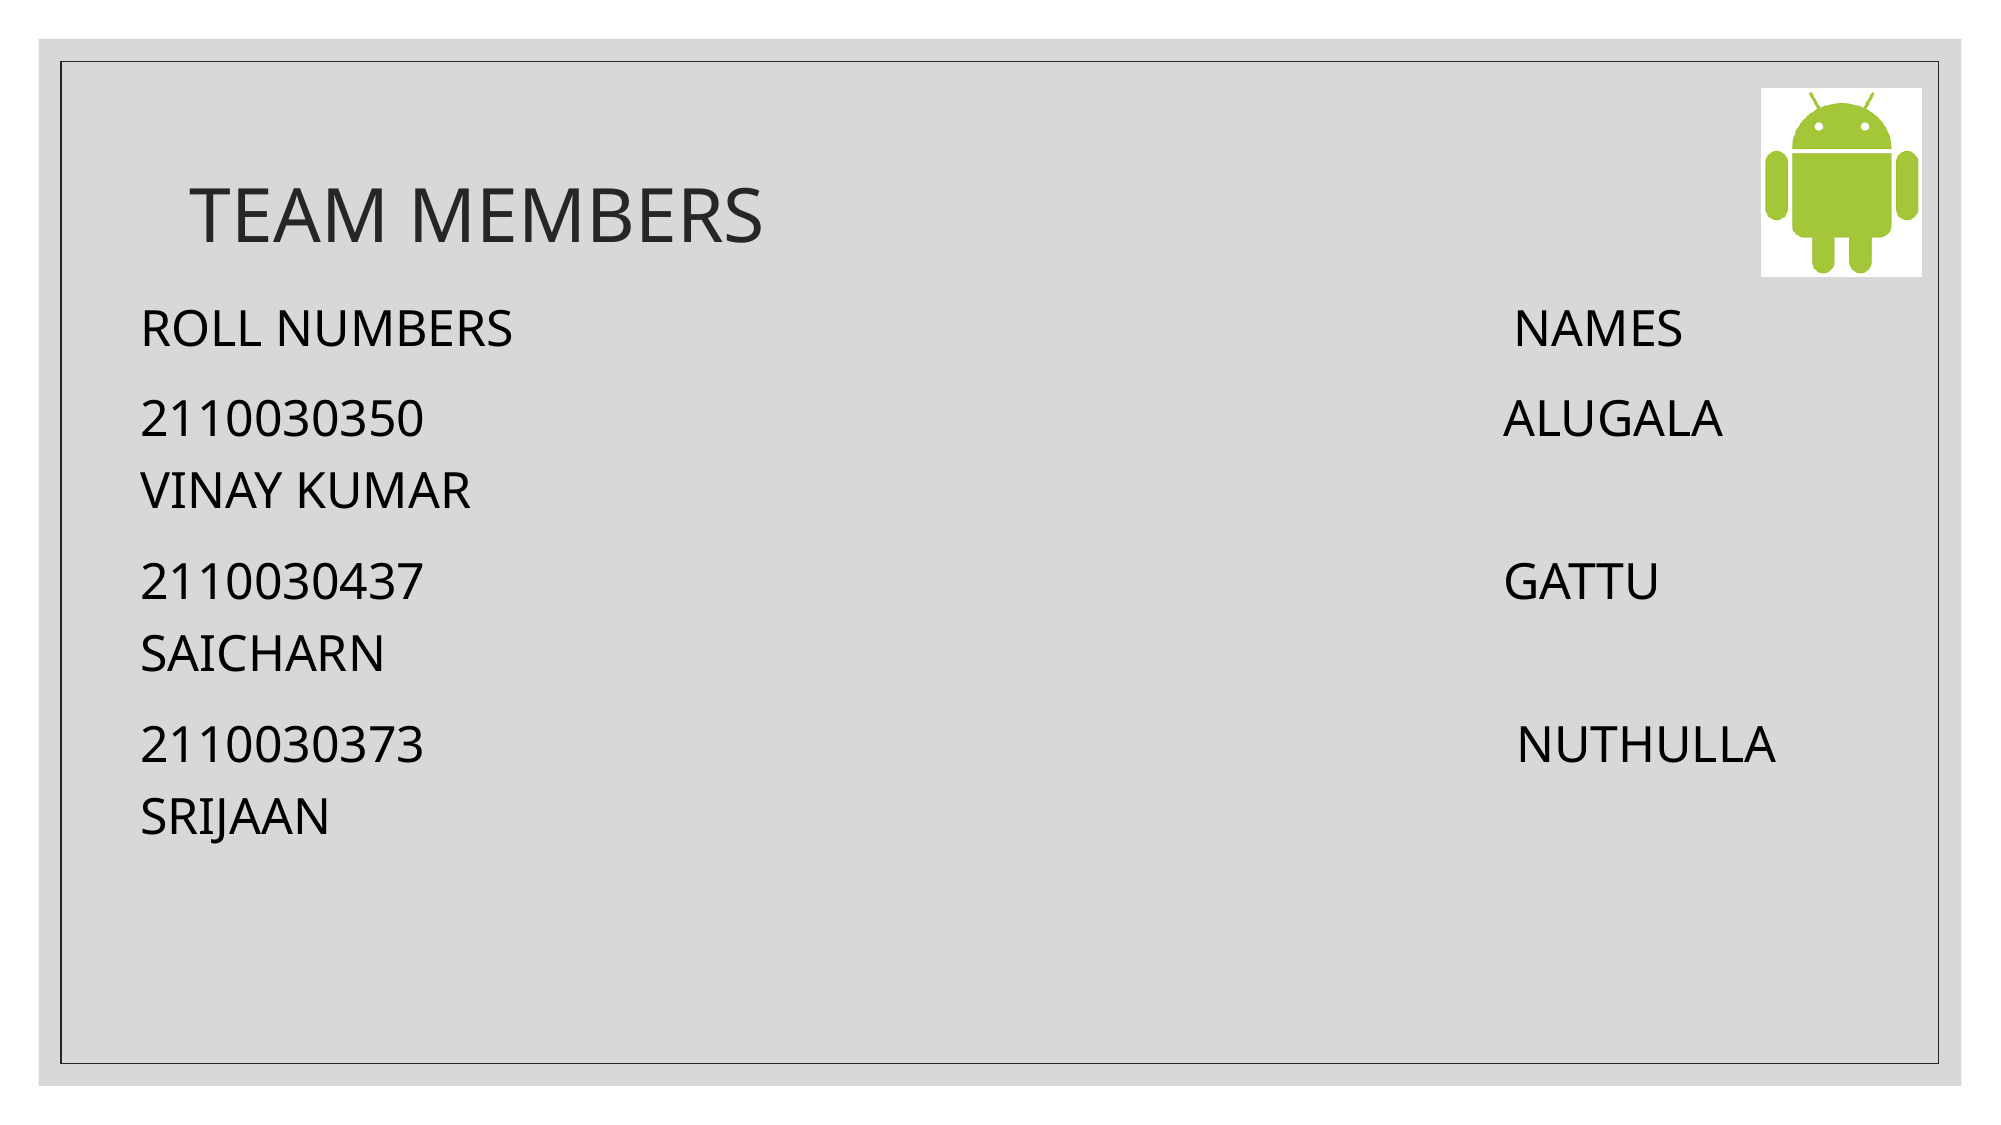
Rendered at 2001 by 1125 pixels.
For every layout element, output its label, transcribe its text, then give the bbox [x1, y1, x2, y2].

list ROLL NUMBERS NAMES 2110030350 ALUGALA VINAY KUMAR 2110030437 GATTU SAICHARN 2110030373 NUTHULLA SRIJAAN [125, 276, 1872, 977]
title TEAM MEMBERS [174, 105, 1755, 276]
picture [1761, 88, 1922, 277]
